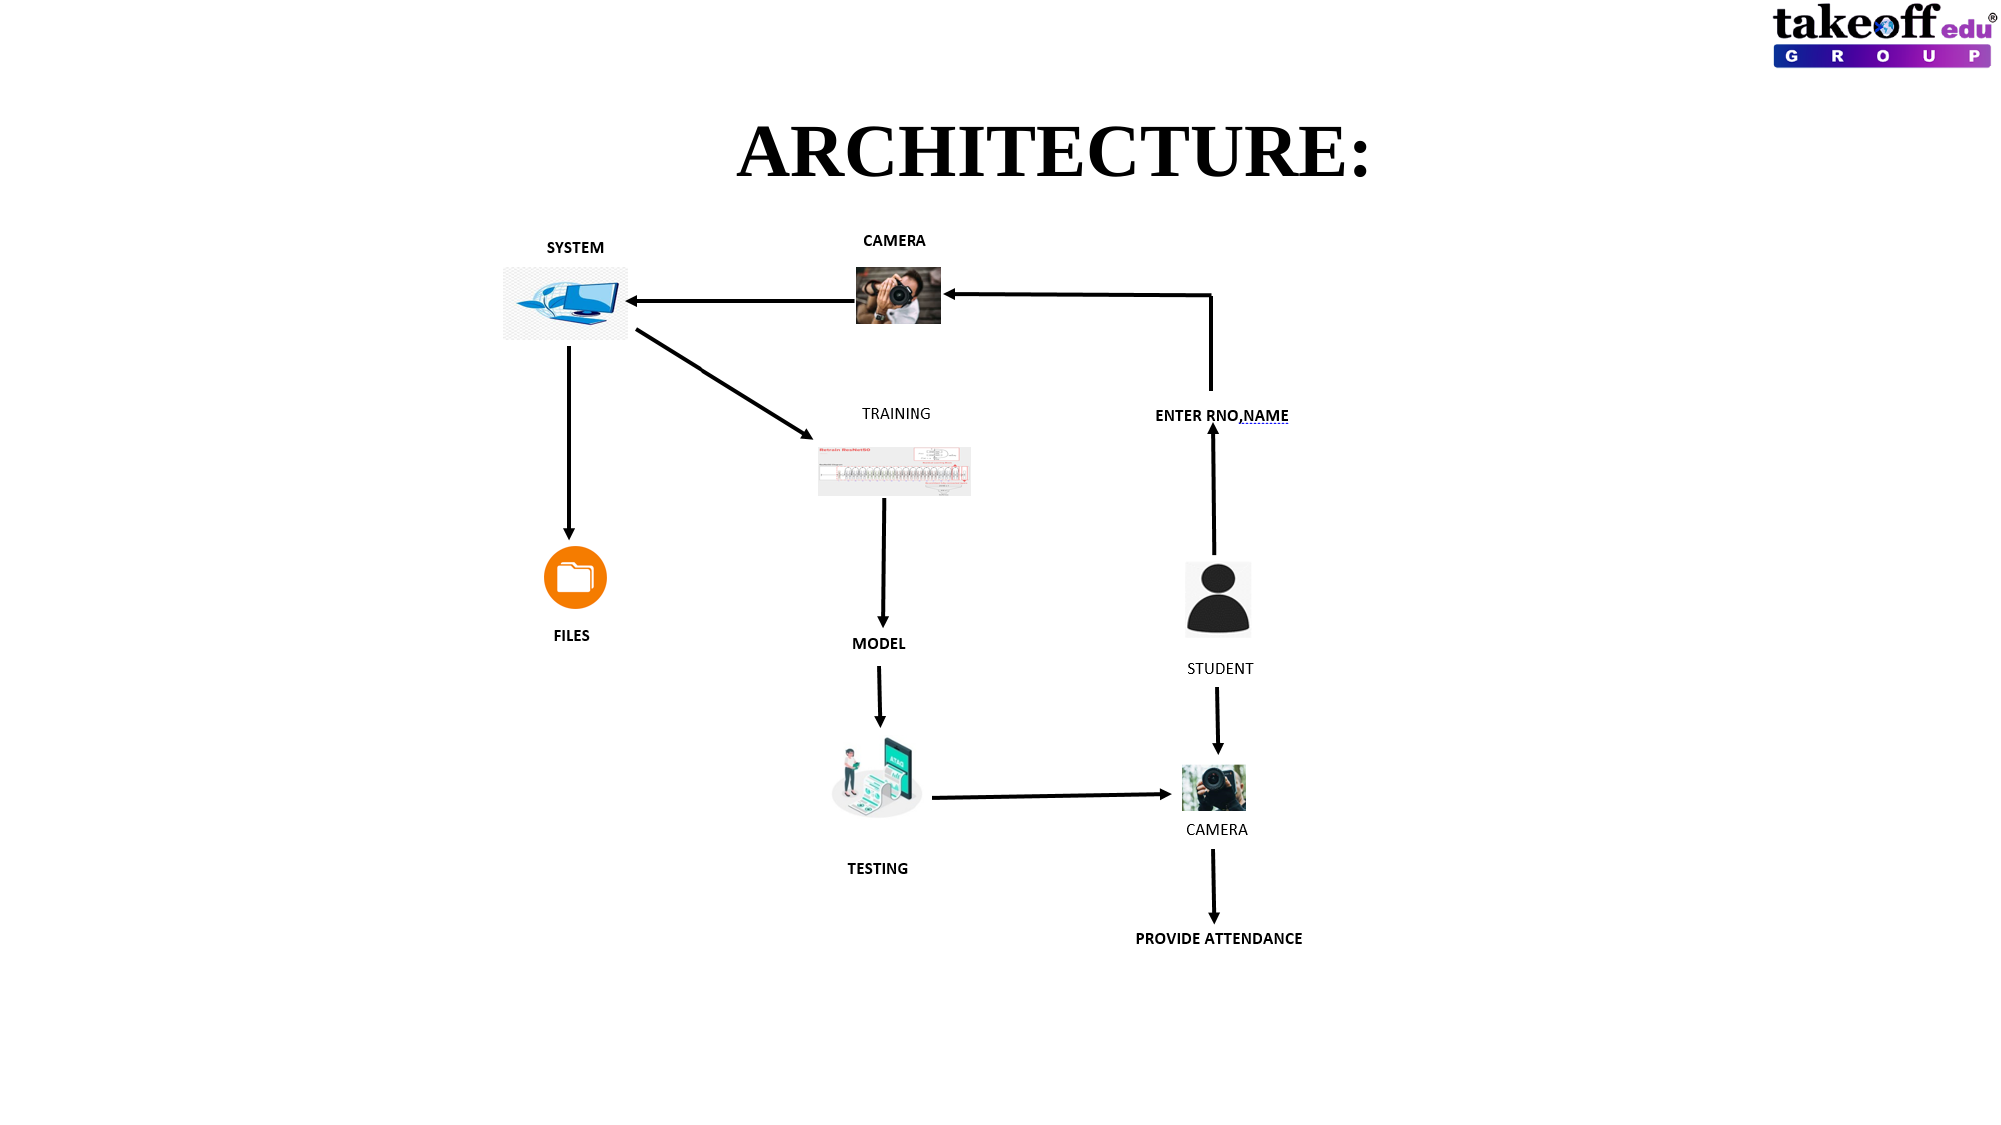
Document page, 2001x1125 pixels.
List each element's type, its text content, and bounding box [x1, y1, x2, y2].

picture [1770, 0, 2000, 77]
title ARCHITECTURE: [324, 47, 1787, 258]
picture [487, 202, 1344, 960]
